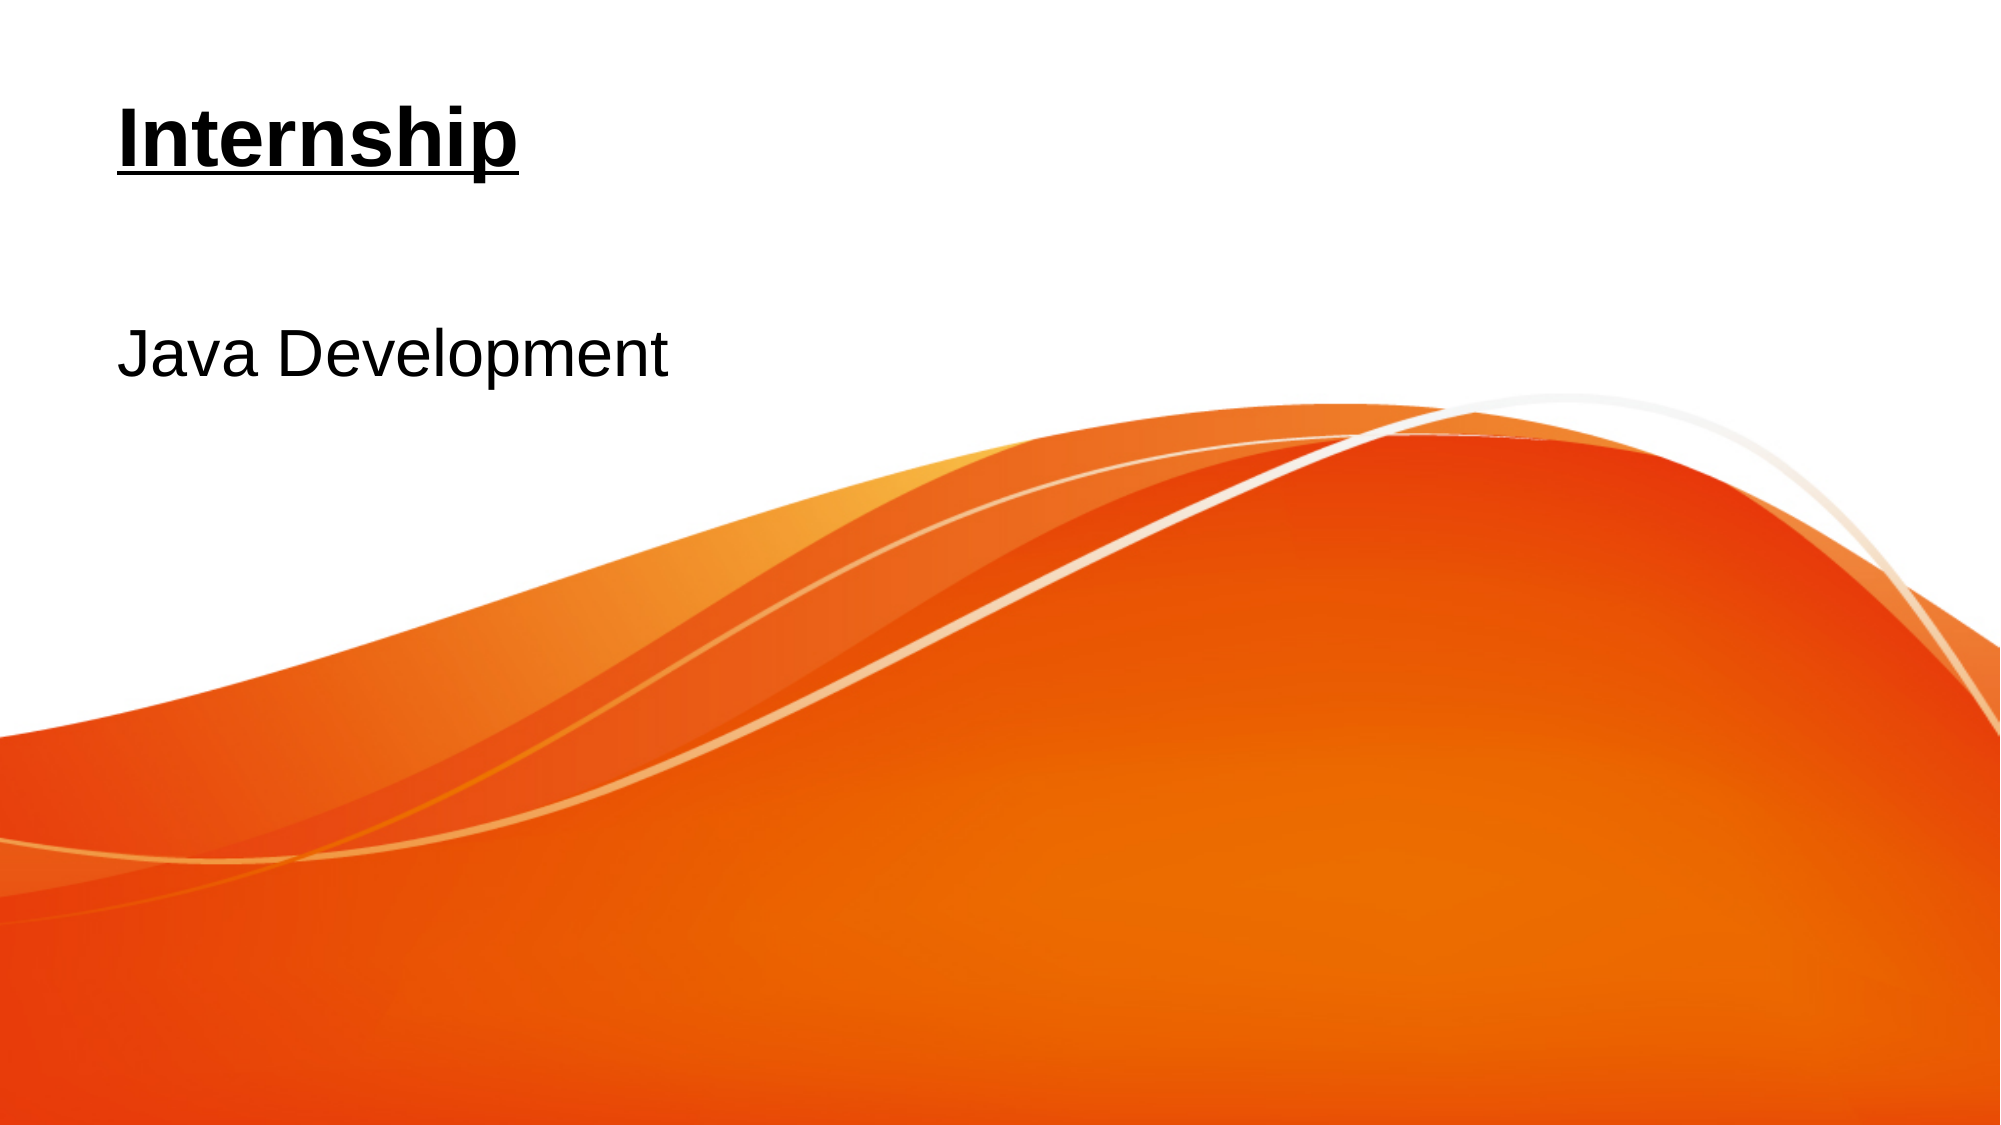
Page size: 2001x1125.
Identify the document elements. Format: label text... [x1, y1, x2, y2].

picture [0, 42, 2000, 1125]
title Internship [102, 32, 1898, 234]
subtitle Java Development [102, 302, 1900, 464]
